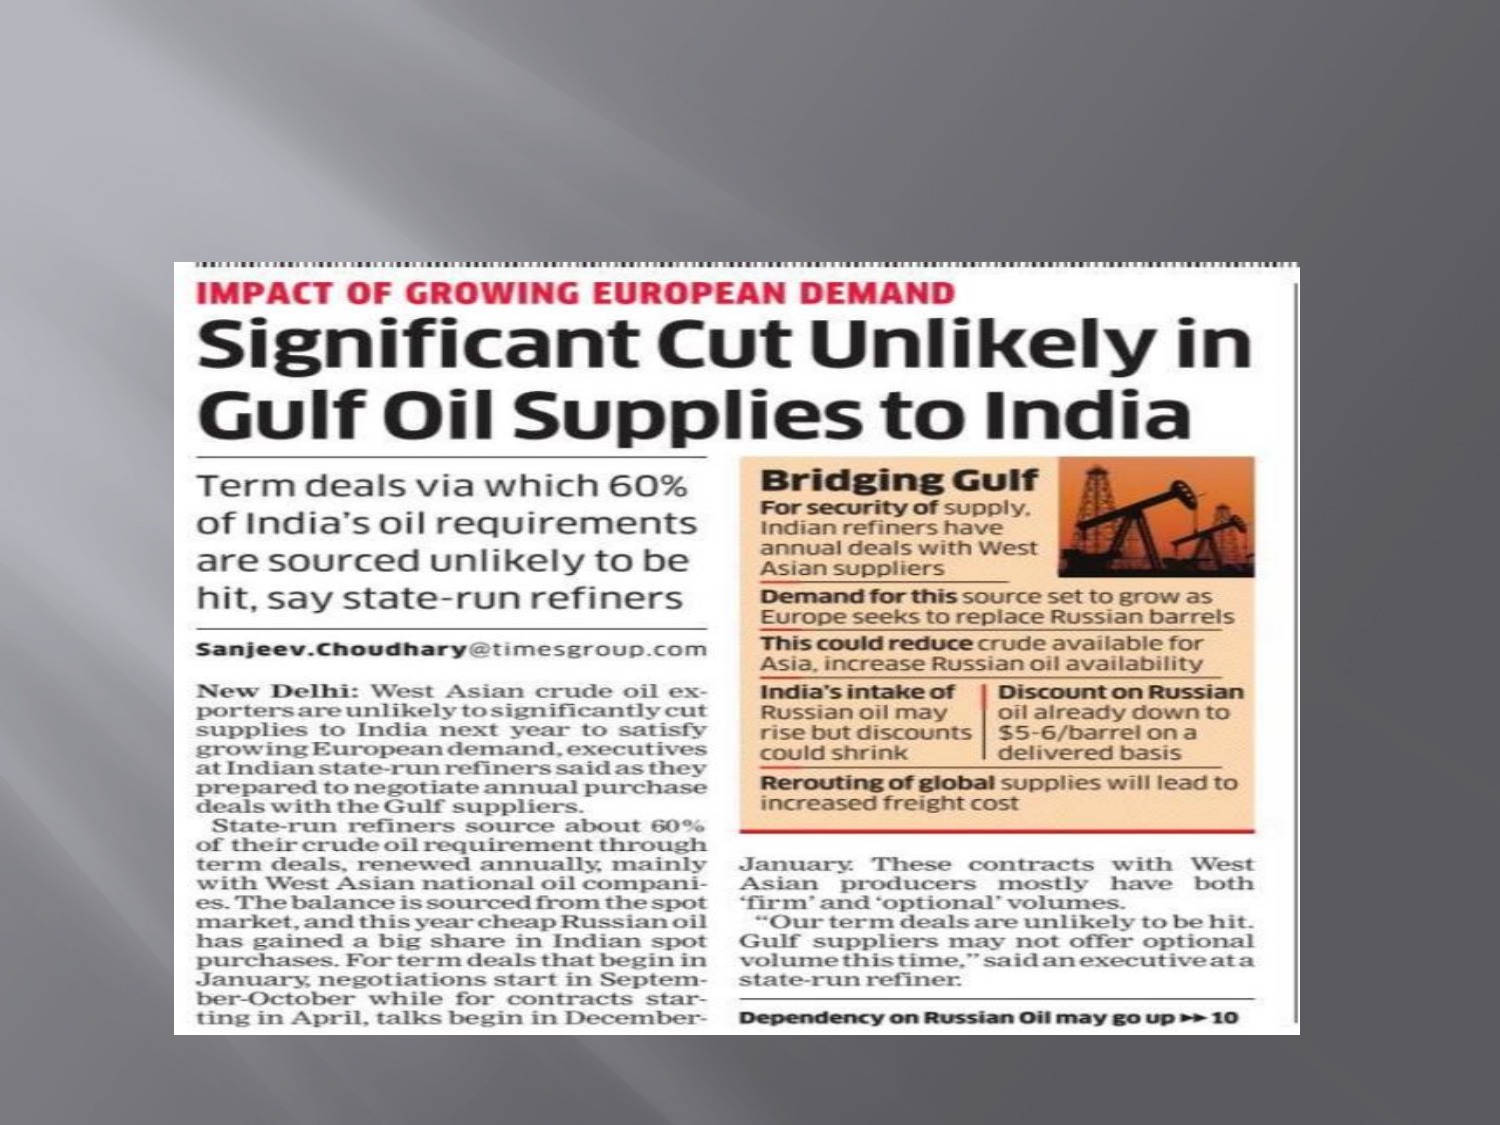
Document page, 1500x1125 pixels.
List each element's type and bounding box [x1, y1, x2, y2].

list [174, 262, 1301, 1036]
